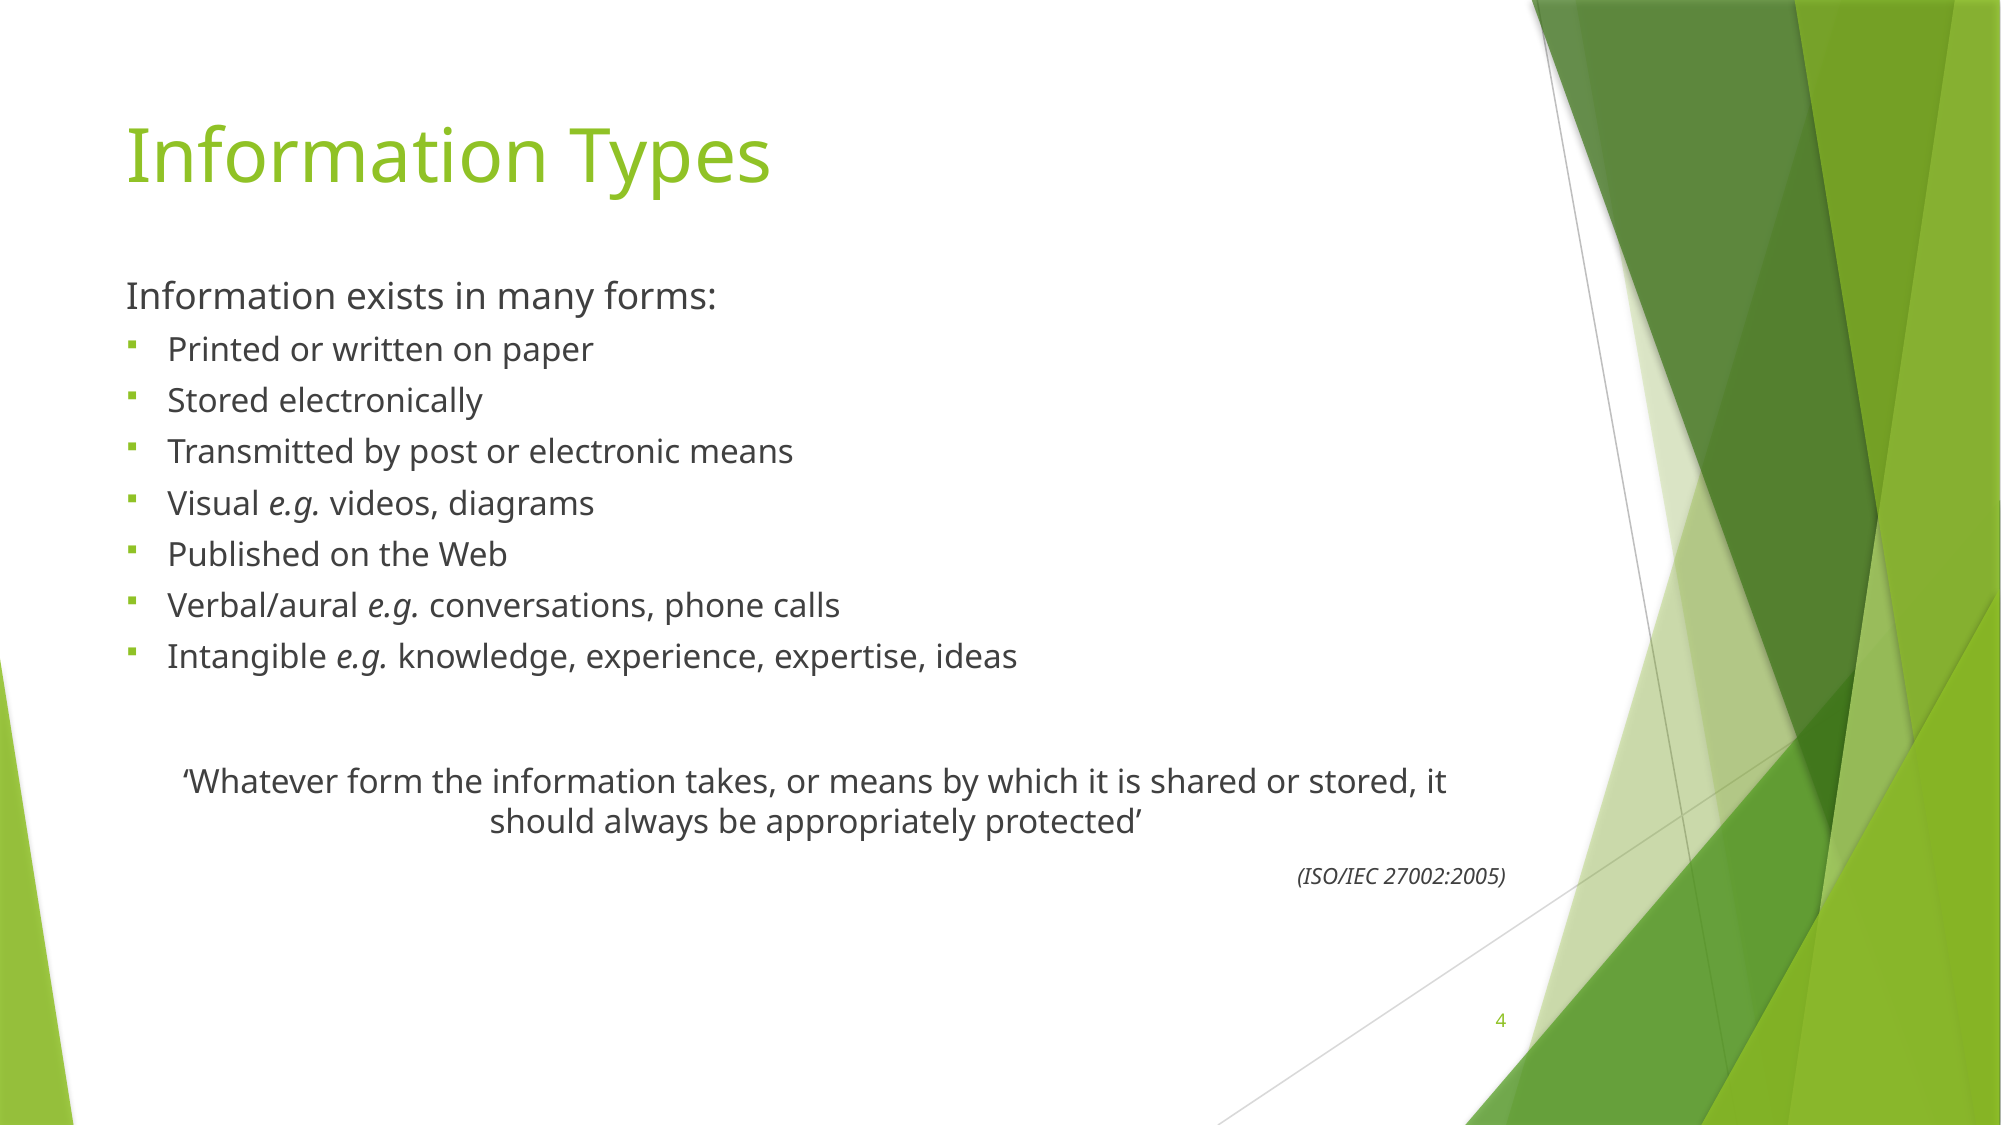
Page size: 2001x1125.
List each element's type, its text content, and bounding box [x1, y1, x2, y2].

list Information exists in many forms: Printed or written on paper Stored electronically Transmitted by post or electronic means Visual e.g. videos, diagrams Published on the Web Verbal/aural e.g. conversations, phone calls Intangible e.g. knowledge, experience, expertise, ideas ‘Whatever form the information takes, or means by which it is shared or stored, it should always be appropriately protected’ (ISO/IEC 27002:2005) [111, 265, 1522, 902]
slide_number 4 [1409, 991, 1522, 1051]
title Information Types [111, 99, 1522, 265]
